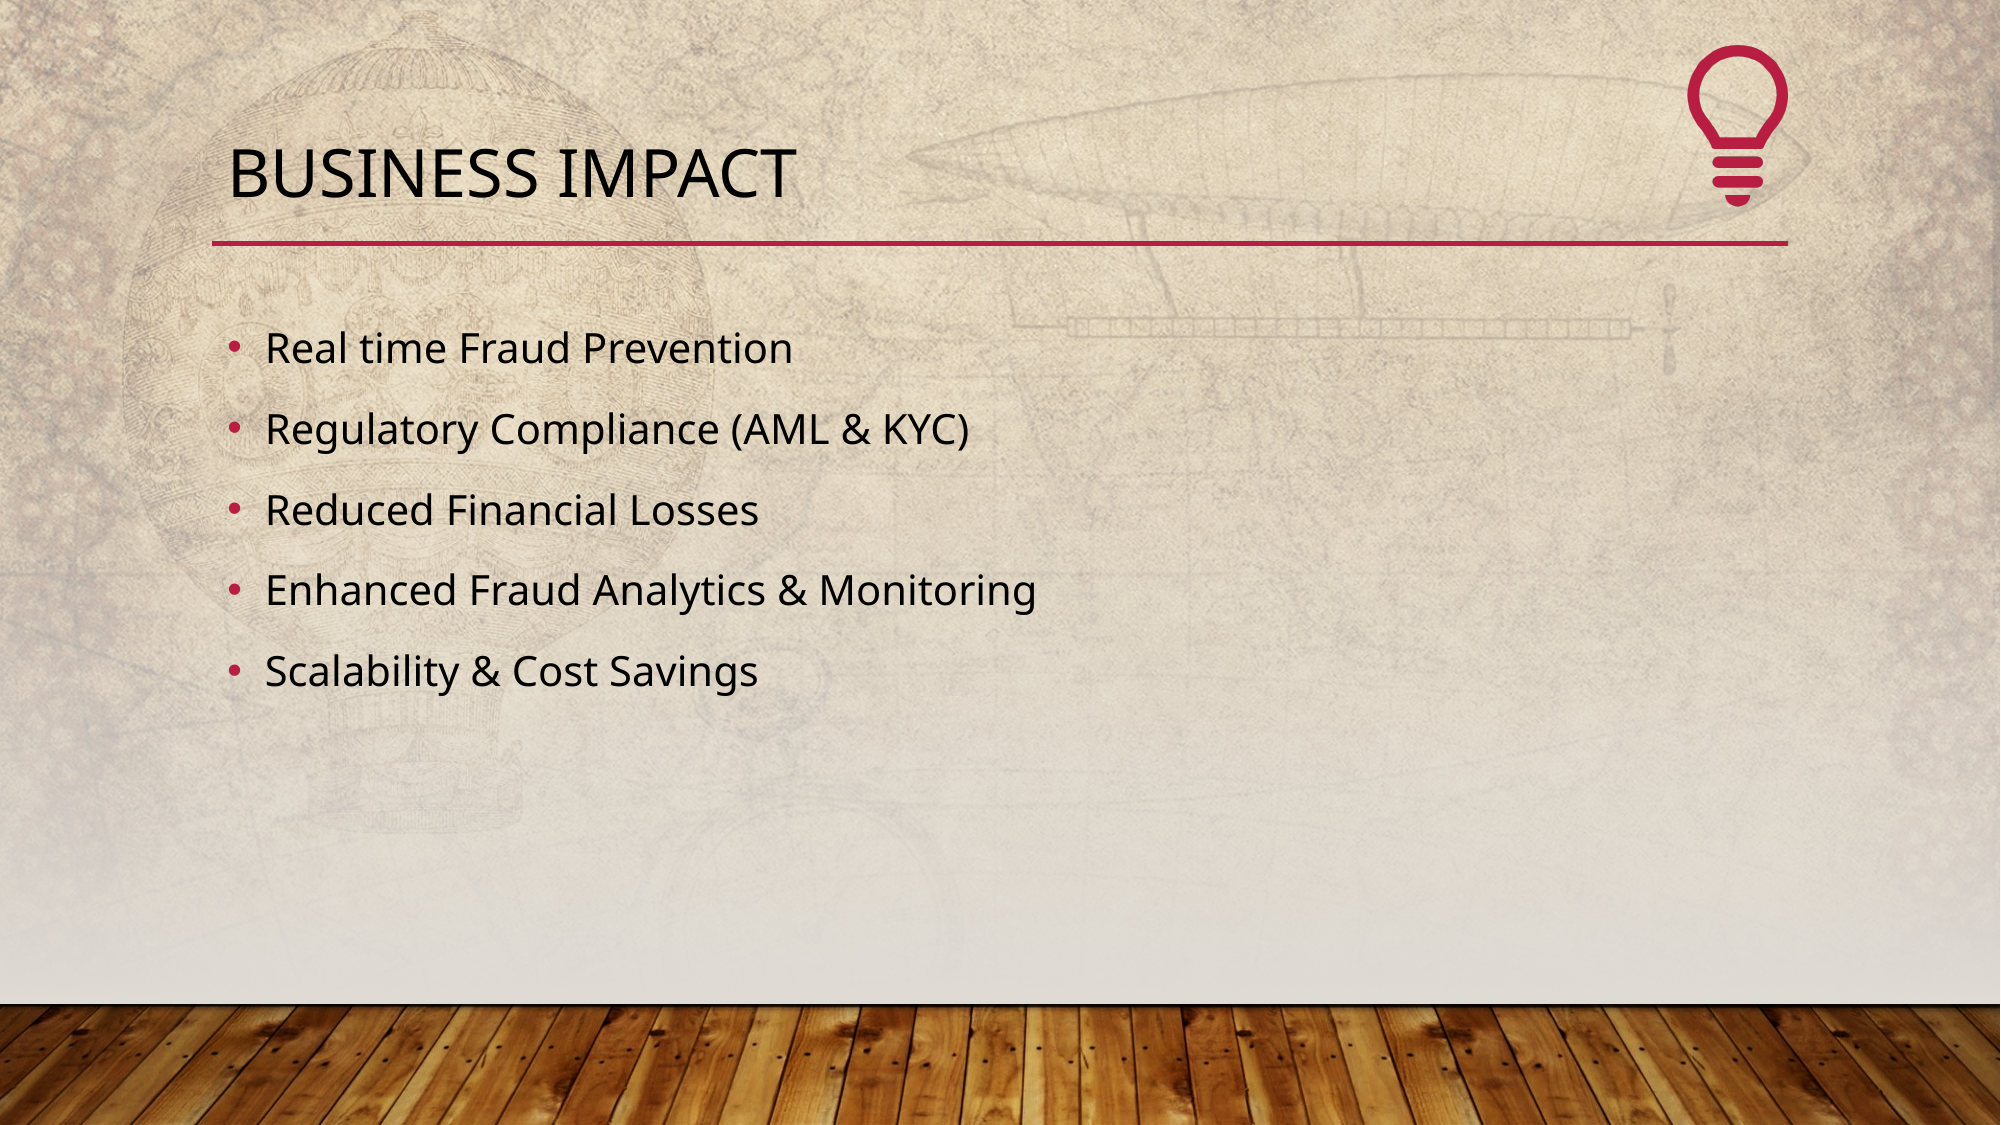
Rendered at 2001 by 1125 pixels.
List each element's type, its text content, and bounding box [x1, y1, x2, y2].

picture [0, 1004, 2000, 1125]
picture [1644, 33, 1830, 219]
text_box [212, 658, 1788, 875]
list Real time Fraud Prevention Regulatory Compliance (AML & KYC) Reduced Financial Losses Enhanced Fraud Analytics & Monitoring Scalability & Cost Savings [212, 304, 1788, 658]
title Business impact [212, 131, 1788, 304]
